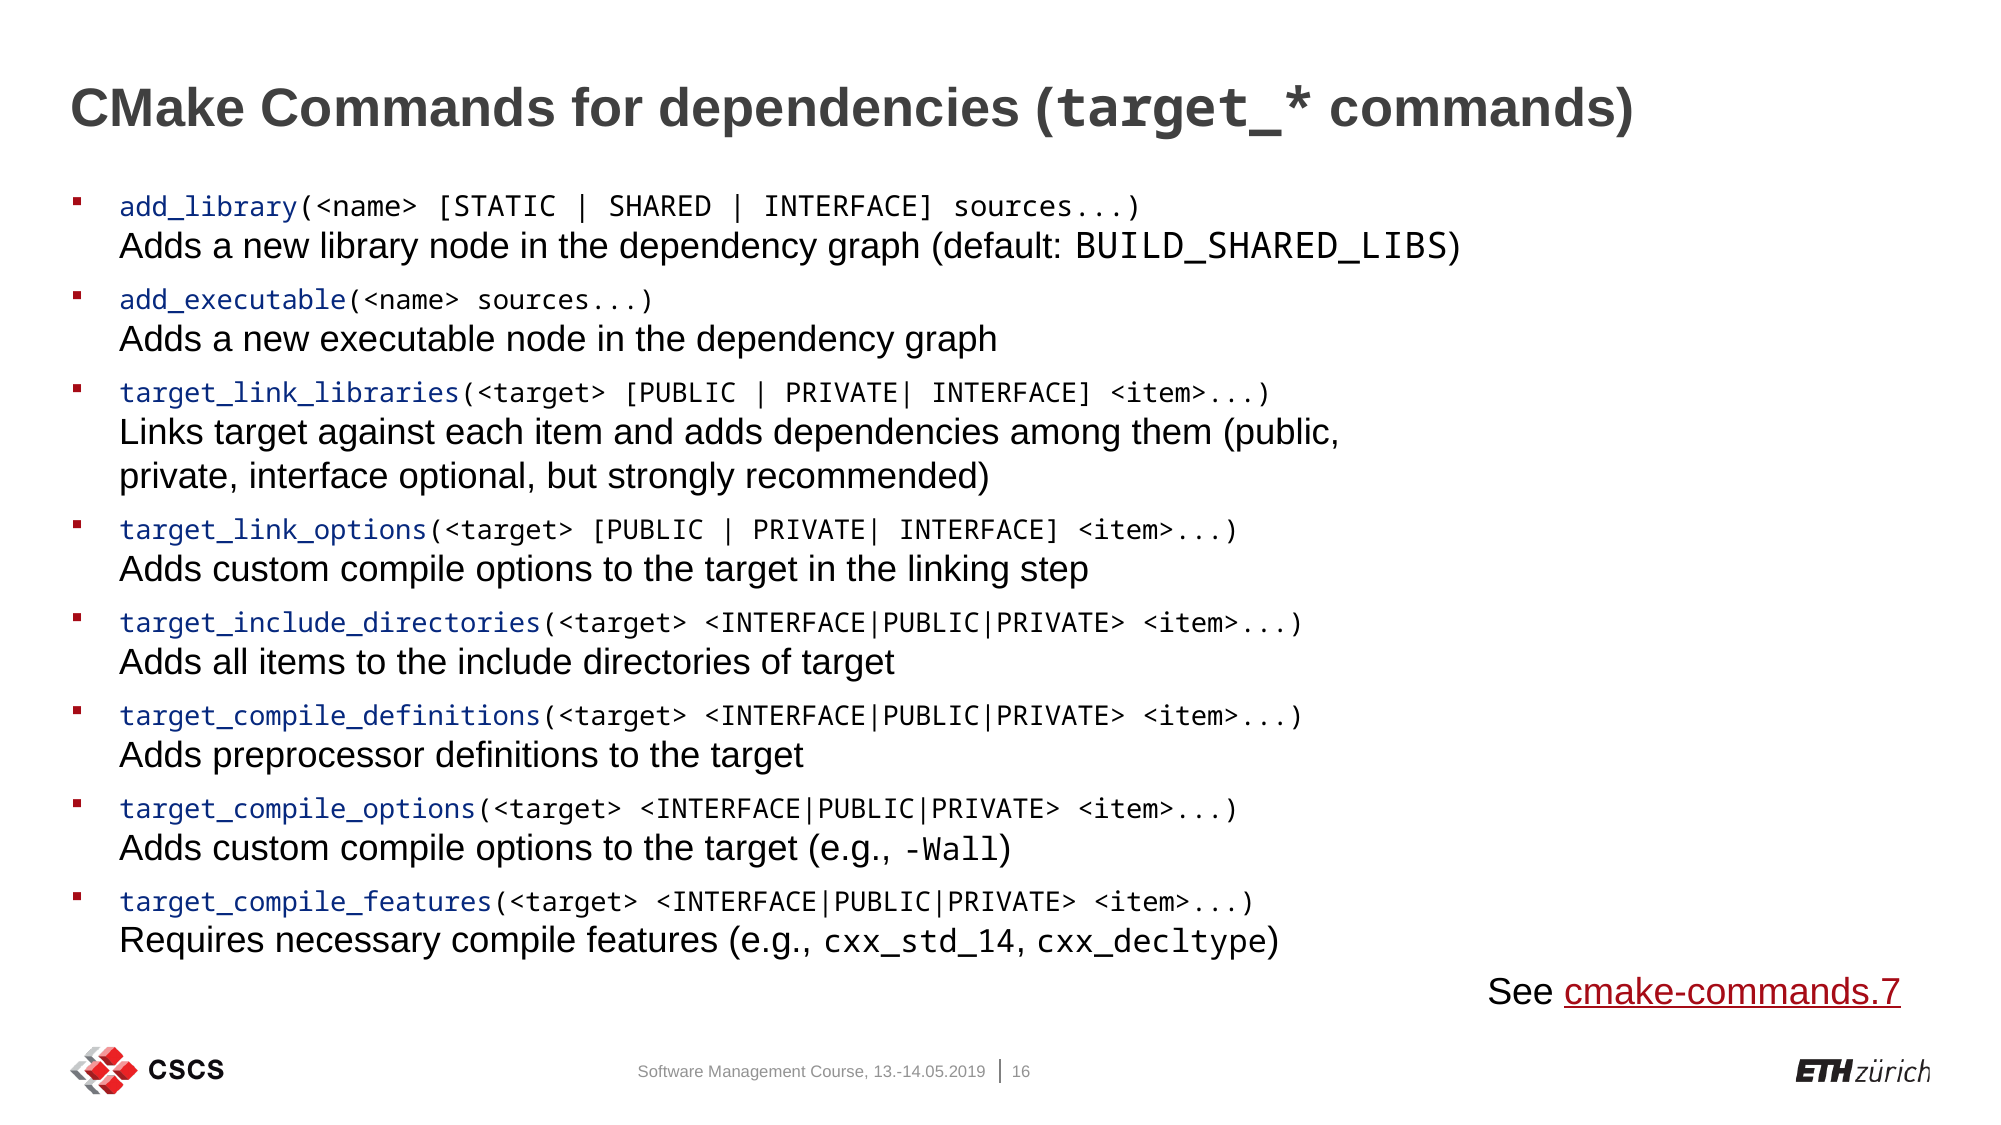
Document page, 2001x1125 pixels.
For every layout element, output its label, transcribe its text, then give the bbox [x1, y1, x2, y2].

title CMake Commands for dependencies (target_* commands) [70, 7, 1930, 149]
footer Software Management Course, 13.-14.05.2019 [322, 1059, 998, 1083]
slide_number 16 [999, 1059, 1063, 1083]
list add_library(<name> [STATIC | SHARED | INTERFACE] sources...) Adds a new library node in the dependency graph (default: BUILD_SHARED_LIBS) add_executable(<name> sources...) Adds a new executable node in the dependency graph target_link_libraries(<target> [PUBLIC | PRIVATE| INTERFACE] <item>...) Links target against each item and adds dependencies among them (public, private, interface optional, but strongly recommended) target_link_options(<target> [PUBLIC | PRIVATE| INTERFACE] <item>...) Adds custom compile options to the target in the linking step target_include_directories(<target> <INTERFACE|PUBLIC|PRIVATE> <item>...) Adds all items to the include directories of target target_compile_definitions(<target> <INTERFACE|PUBLIC|PRIVATE> <item>...) Adds preprocessor definitions to the target target_compile_options(<target> <INTERFACE|PUBLIC|PRIVATE> <item>...) Adds custom compile options to the target (e.g., -Wall) target_compile_features(<target> <INTERFACE|PUBLIC|PRIVATE> <item>...) Requires necessary compile features (e.g., cxx_std_14, cxx_decltype) [70, 178, 1930, 1022]
